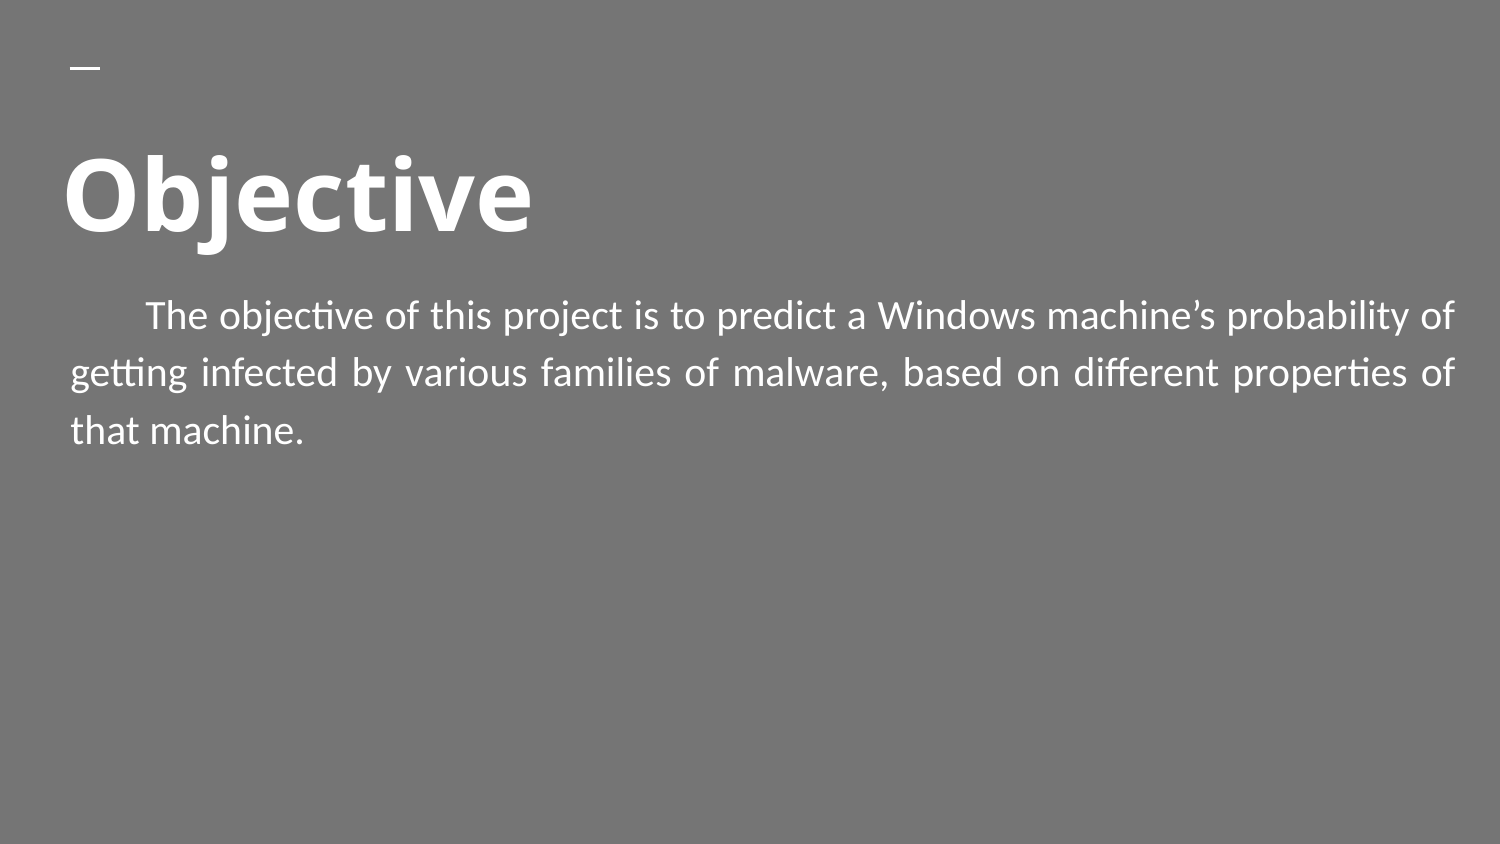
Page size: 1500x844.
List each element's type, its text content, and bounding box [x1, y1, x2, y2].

title The objective of this project is to predict a Windows machine’s probability of getting infected by various families of malware, based on different properties of that machine. [55, 265, 1472, 430]
title Objective [46, 116, 1463, 282]
